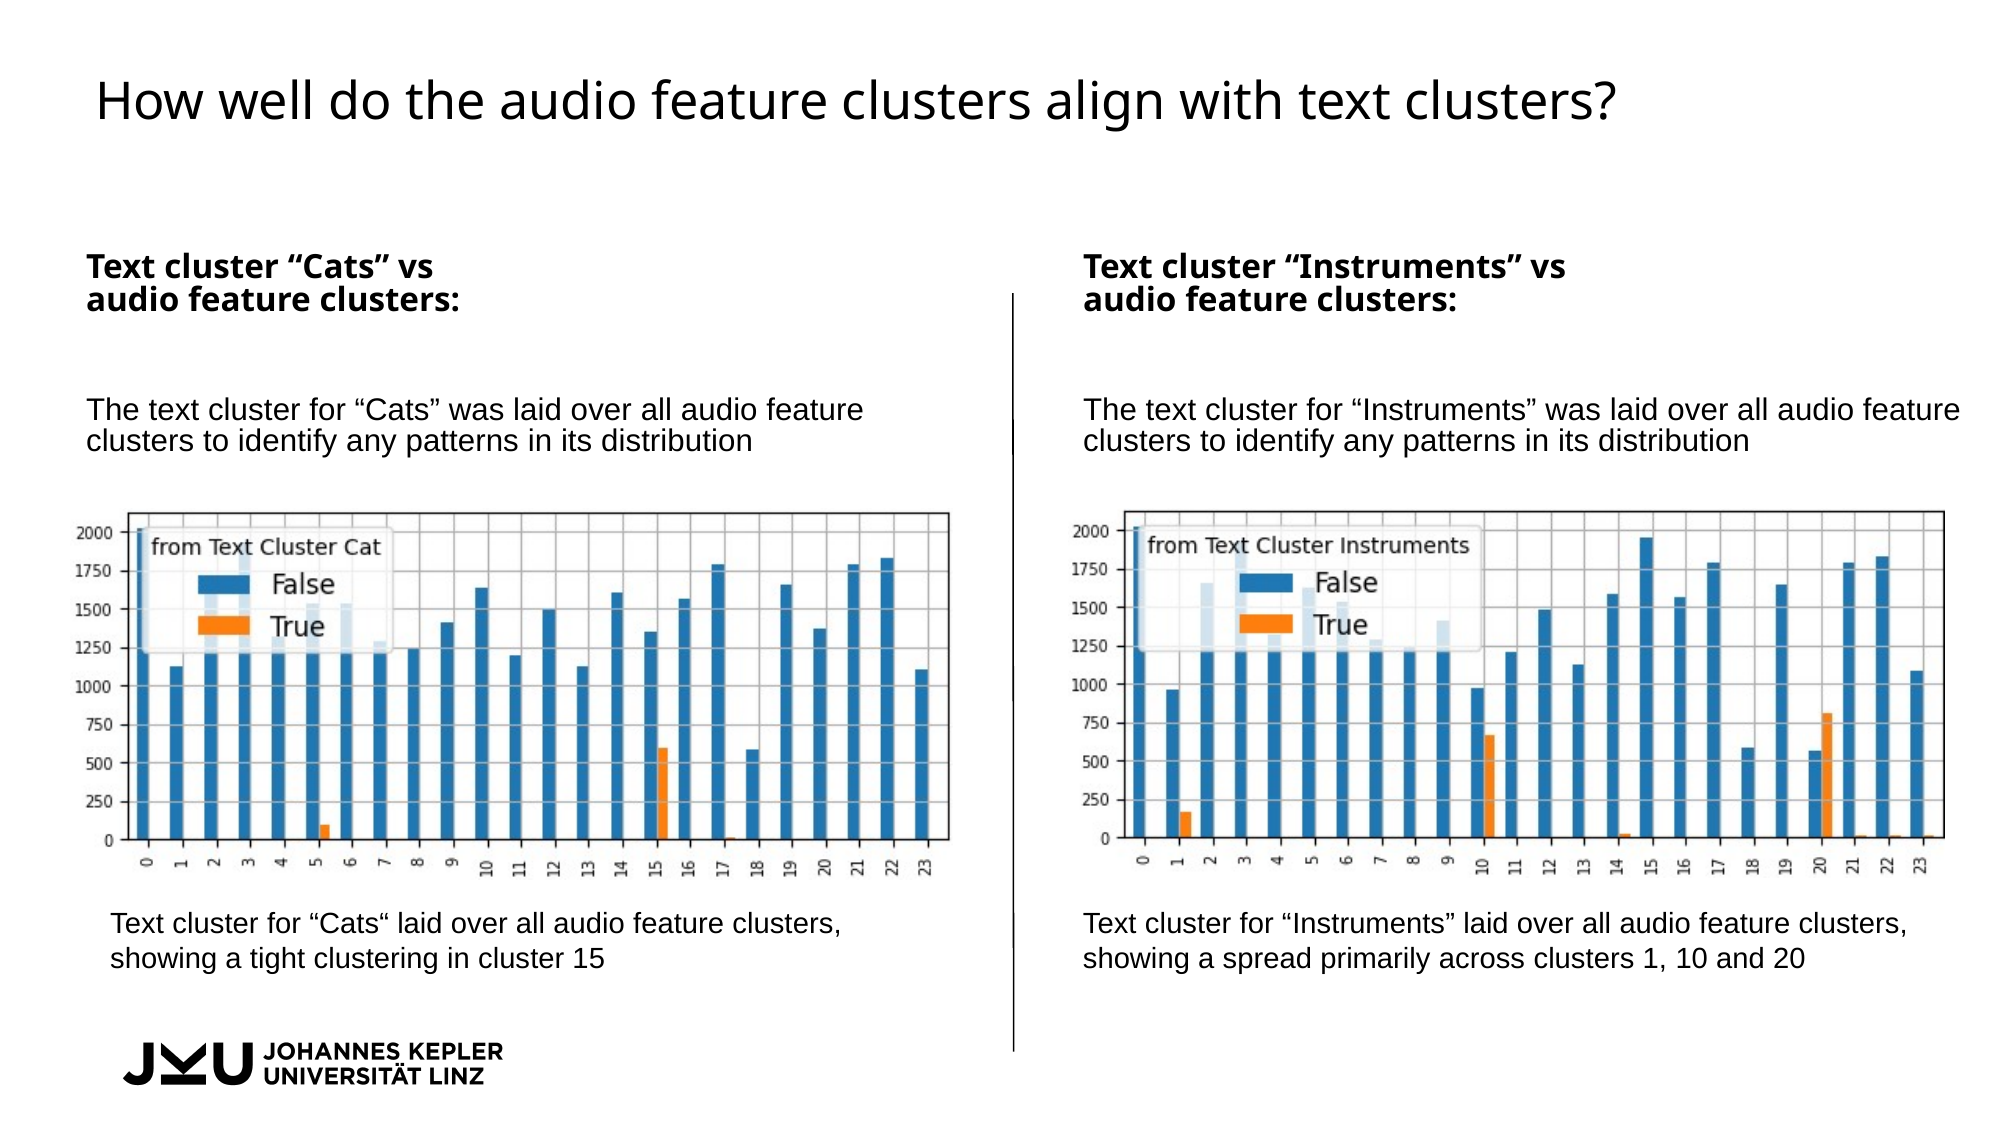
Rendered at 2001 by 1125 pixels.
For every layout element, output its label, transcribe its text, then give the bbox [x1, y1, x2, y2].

list Text cluster “Cats” vs audio feature clusters: [70, 231, 1017, 327]
text_box Text cluster for “Cats“ laid over all audio feature clusters, showing a tight clustering in cluster 15 [95, 889, 981, 1025]
picture [122, 1041, 511, 1088]
title How well do the audio feature clusters align with text clusters? [79, 70, 1750, 233]
text_box Text cluster for “Instruments” laid over all audio feature clusters, showing a spread primarily across clusters 1, 10 and 20 [1068, 889, 1954, 1025]
picture [70, 508, 953, 880]
list Text cluster “Instruments” vs audio feature clusters: [1068, 231, 2000, 327]
list The text cluster for “Cats” was laid over all audio feature clusters to identify any patterns in its distribution [70, 370, 991, 465]
list The text cluster for “Instruments” was laid over all audio feature clusters to identify any patterns in its distribution [1068, 370, 2000, 465]
picture [1067, 508, 1945, 878]
